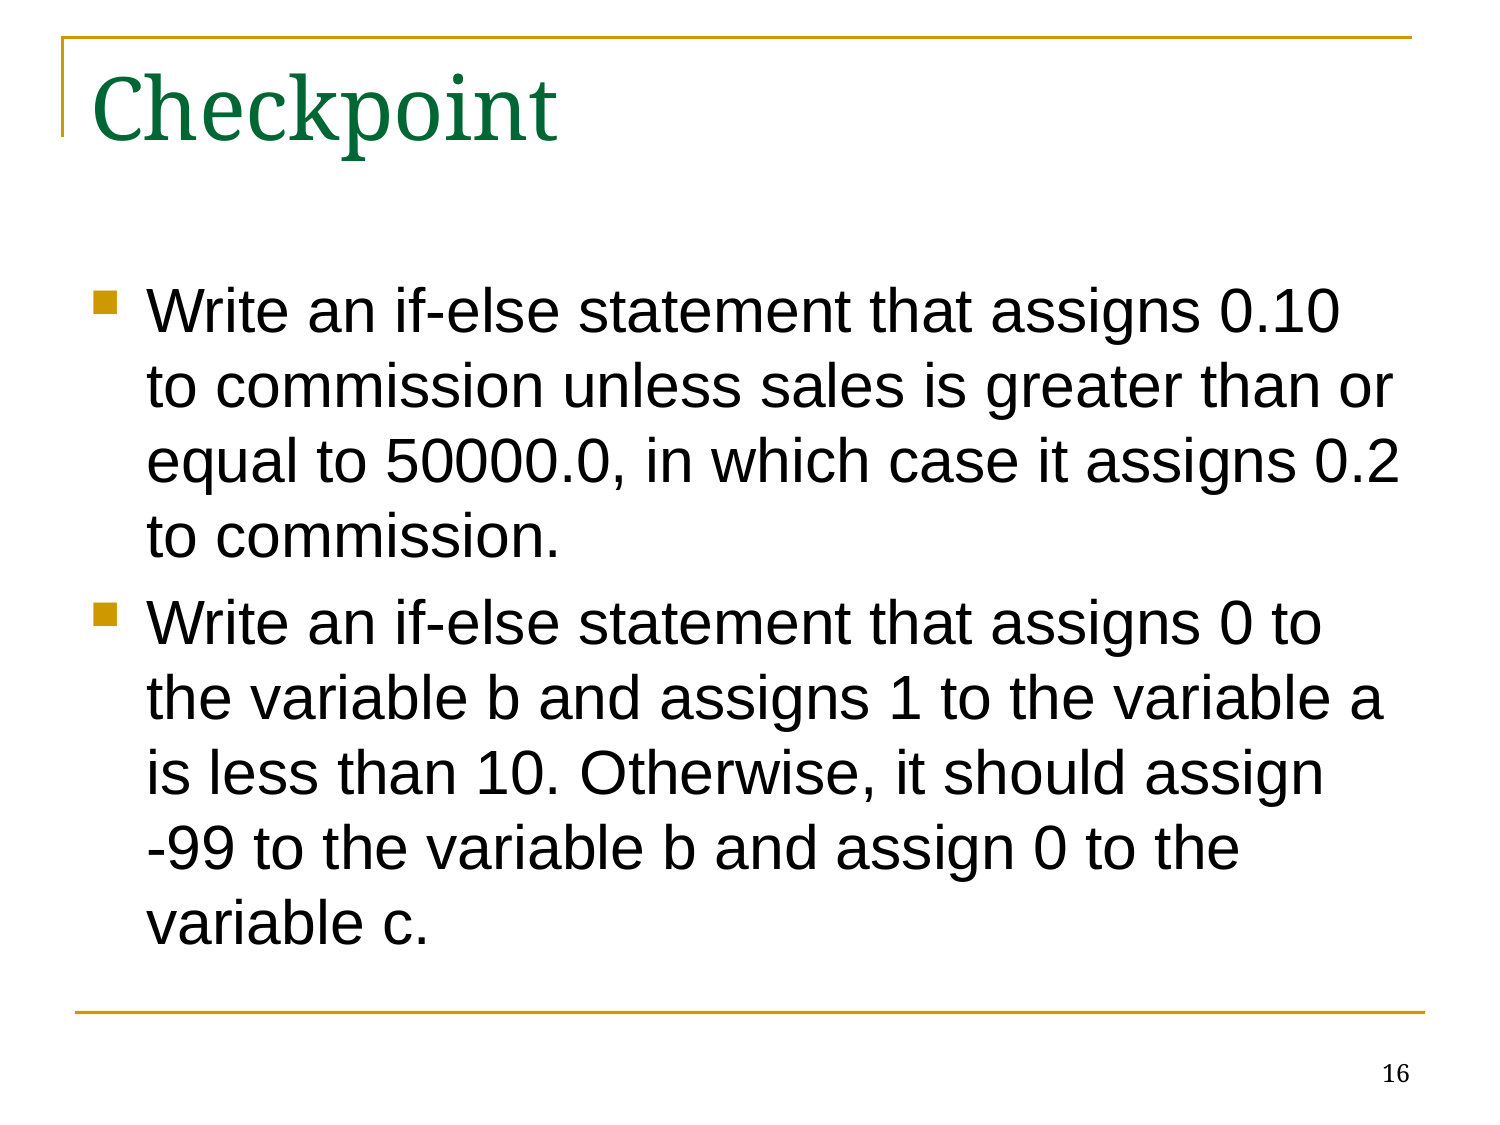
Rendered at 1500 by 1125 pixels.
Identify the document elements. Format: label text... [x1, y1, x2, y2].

slide_number 16 [1074, 1023, 1426, 1100]
title Checkpoint [74, 45, 1426, 233]
list Write an if-else statement that assigns 0.10 to commission unless sales is greater than or equal to 50000.0, in which case it assigns 0.2 to commission. Write an if-else statement that assigns 0 to the variable b and assigns 1 to the variable a is less than 10. Otherwise, it should assign -99 to the variable b and assign 0 to the variable c. [74, 262, 1426, 1006]
